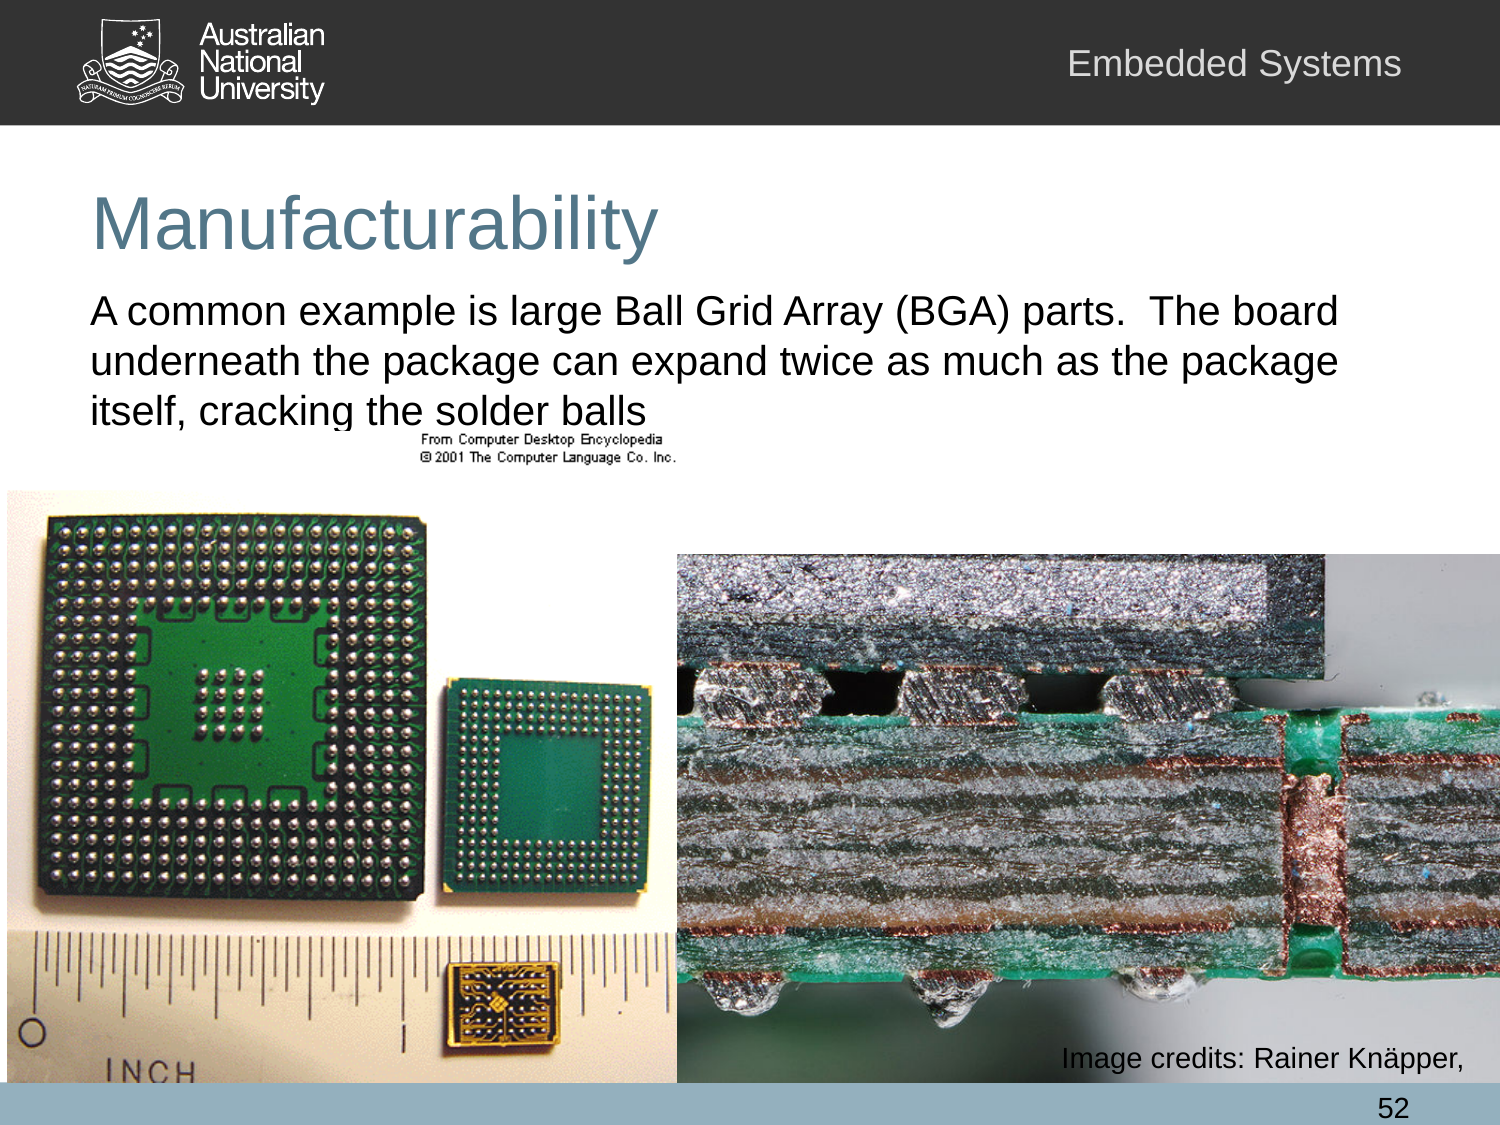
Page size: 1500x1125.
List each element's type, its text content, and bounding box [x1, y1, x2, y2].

list A common example is large Ball Grid Array (BGA) parts. The board underneath the package can expand twice as much as the package itself, cracking the solder balls [74, 276, 1397, 553]
picture [7, 431, 1500, 1083]
slide_number 52 [1328, 1091, 1426, 1118]
title Manufacturability [76, 125, 1428, 314]
